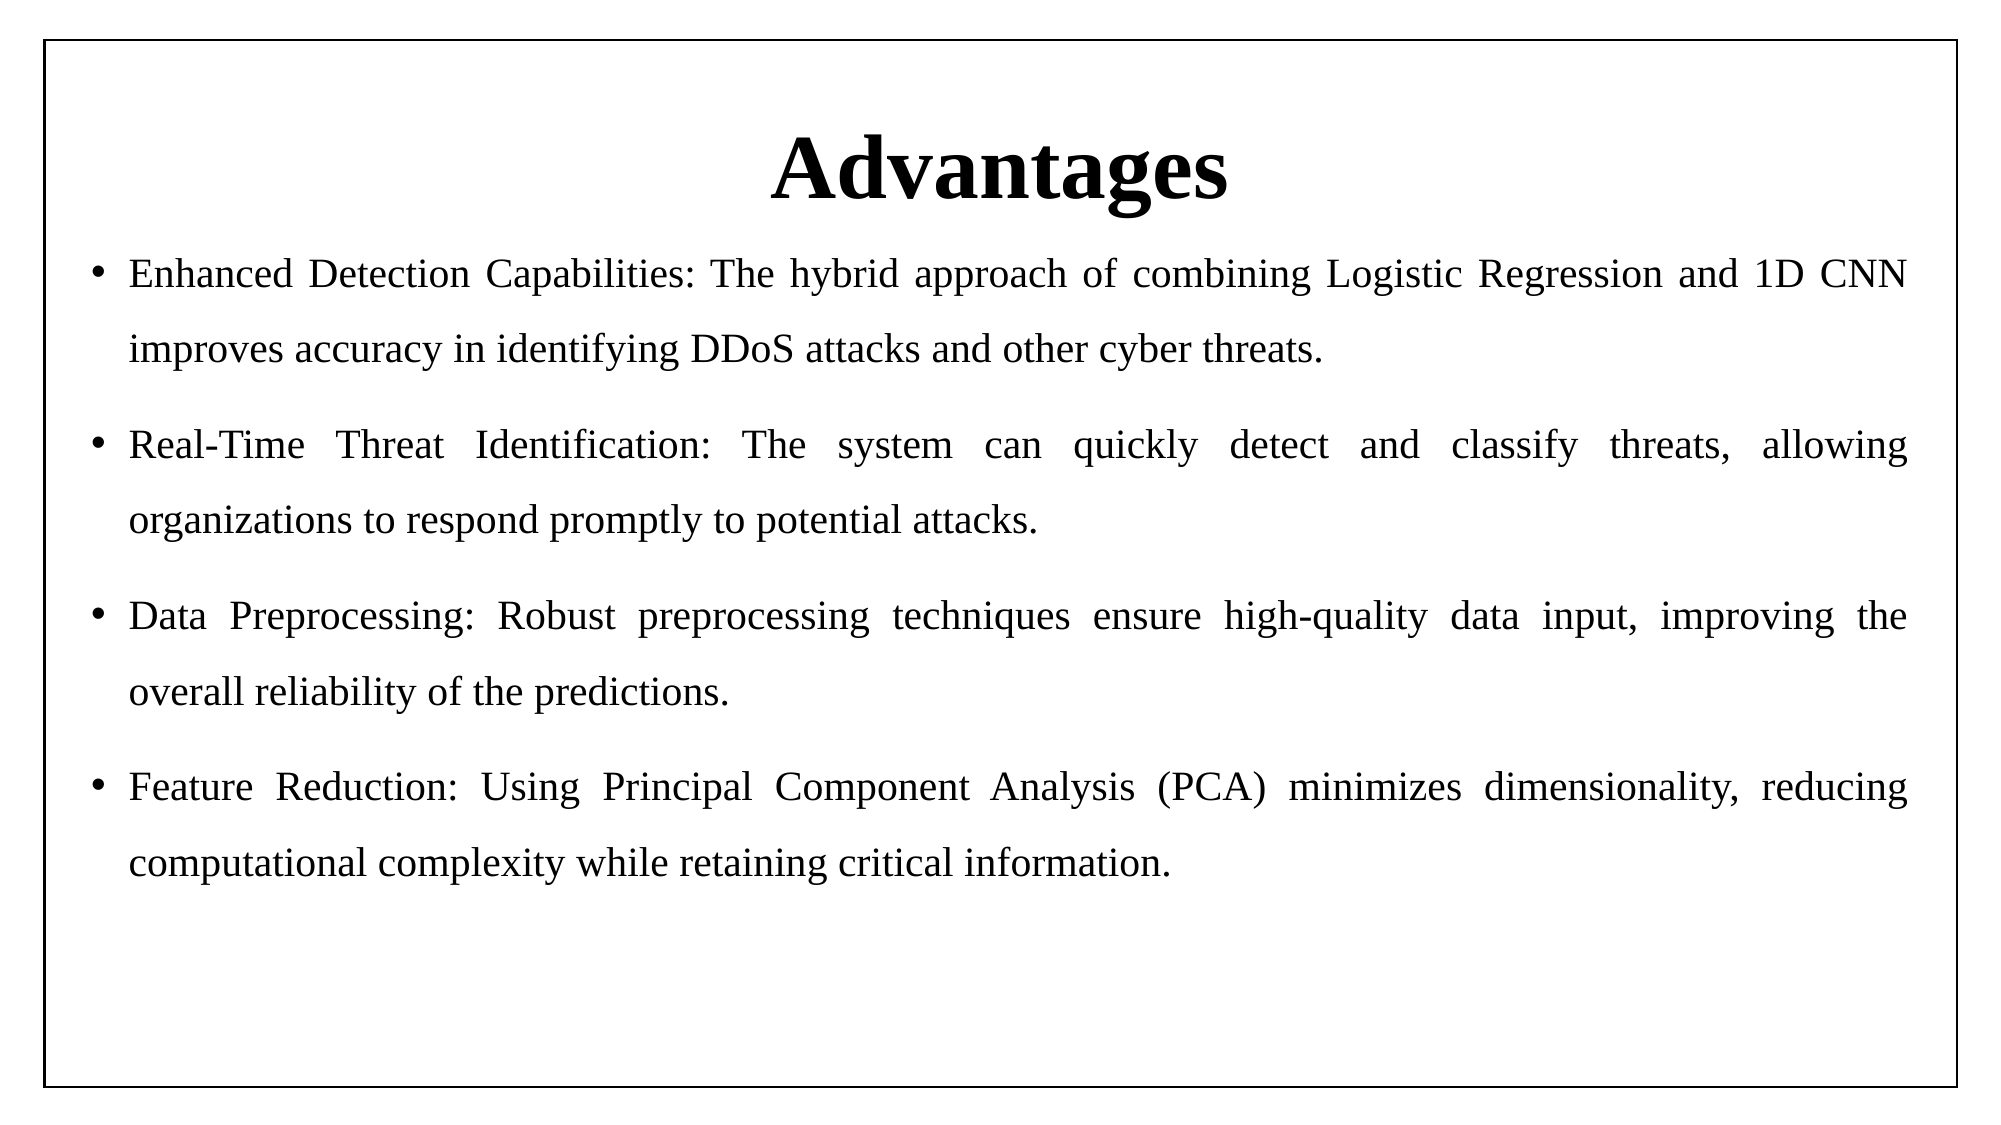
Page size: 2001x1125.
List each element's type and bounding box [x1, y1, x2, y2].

text_box [43, 39, 1958, 1088]
